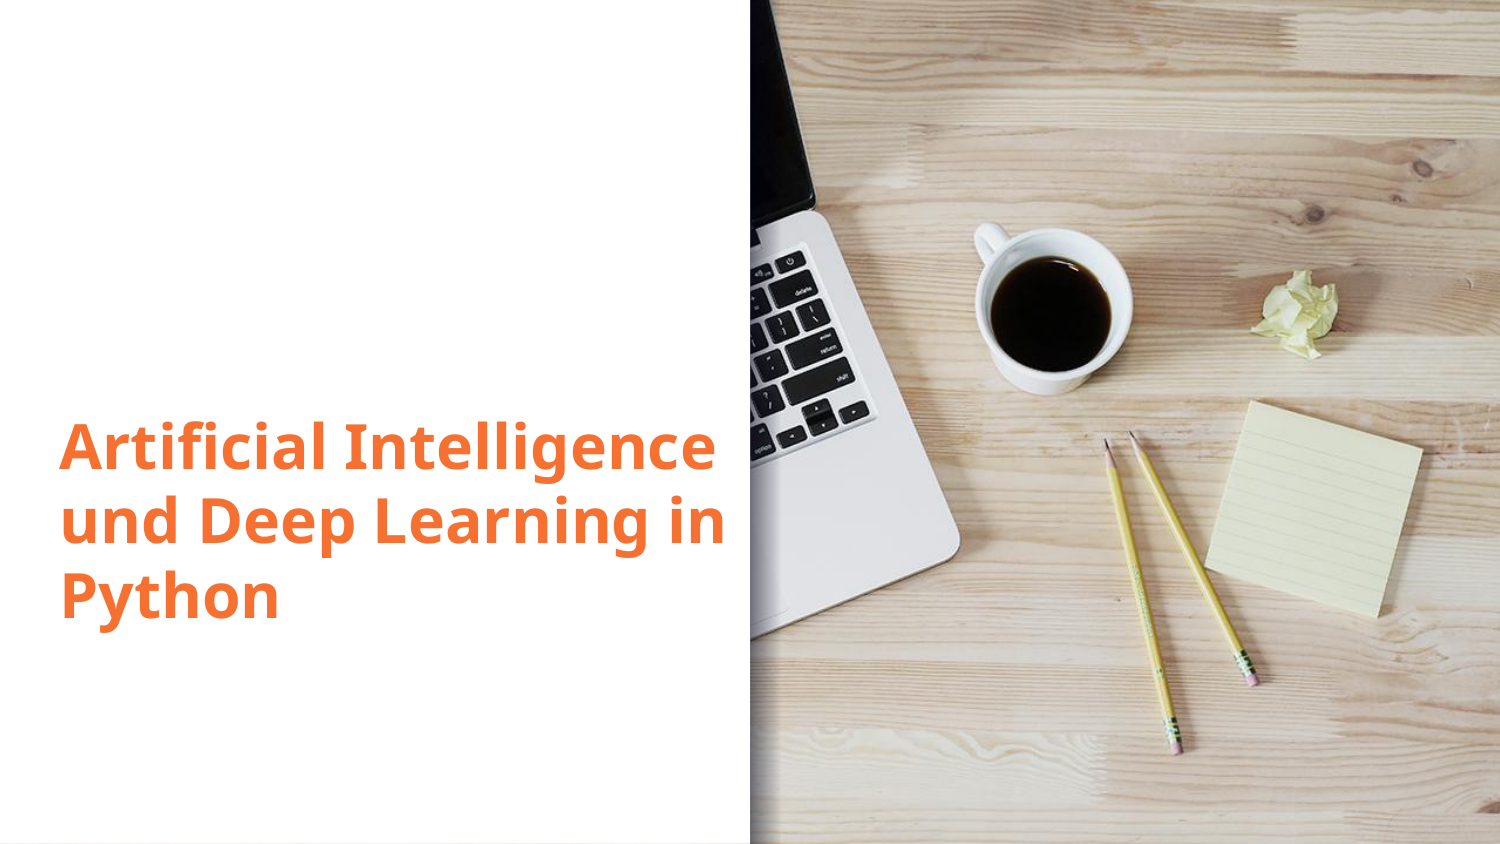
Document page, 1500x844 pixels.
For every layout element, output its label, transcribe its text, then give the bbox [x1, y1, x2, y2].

title Artificial Intelligence und Deep Learning in Python [44, 391, 750, 763]
picture [751, 0, 1500, 844]
